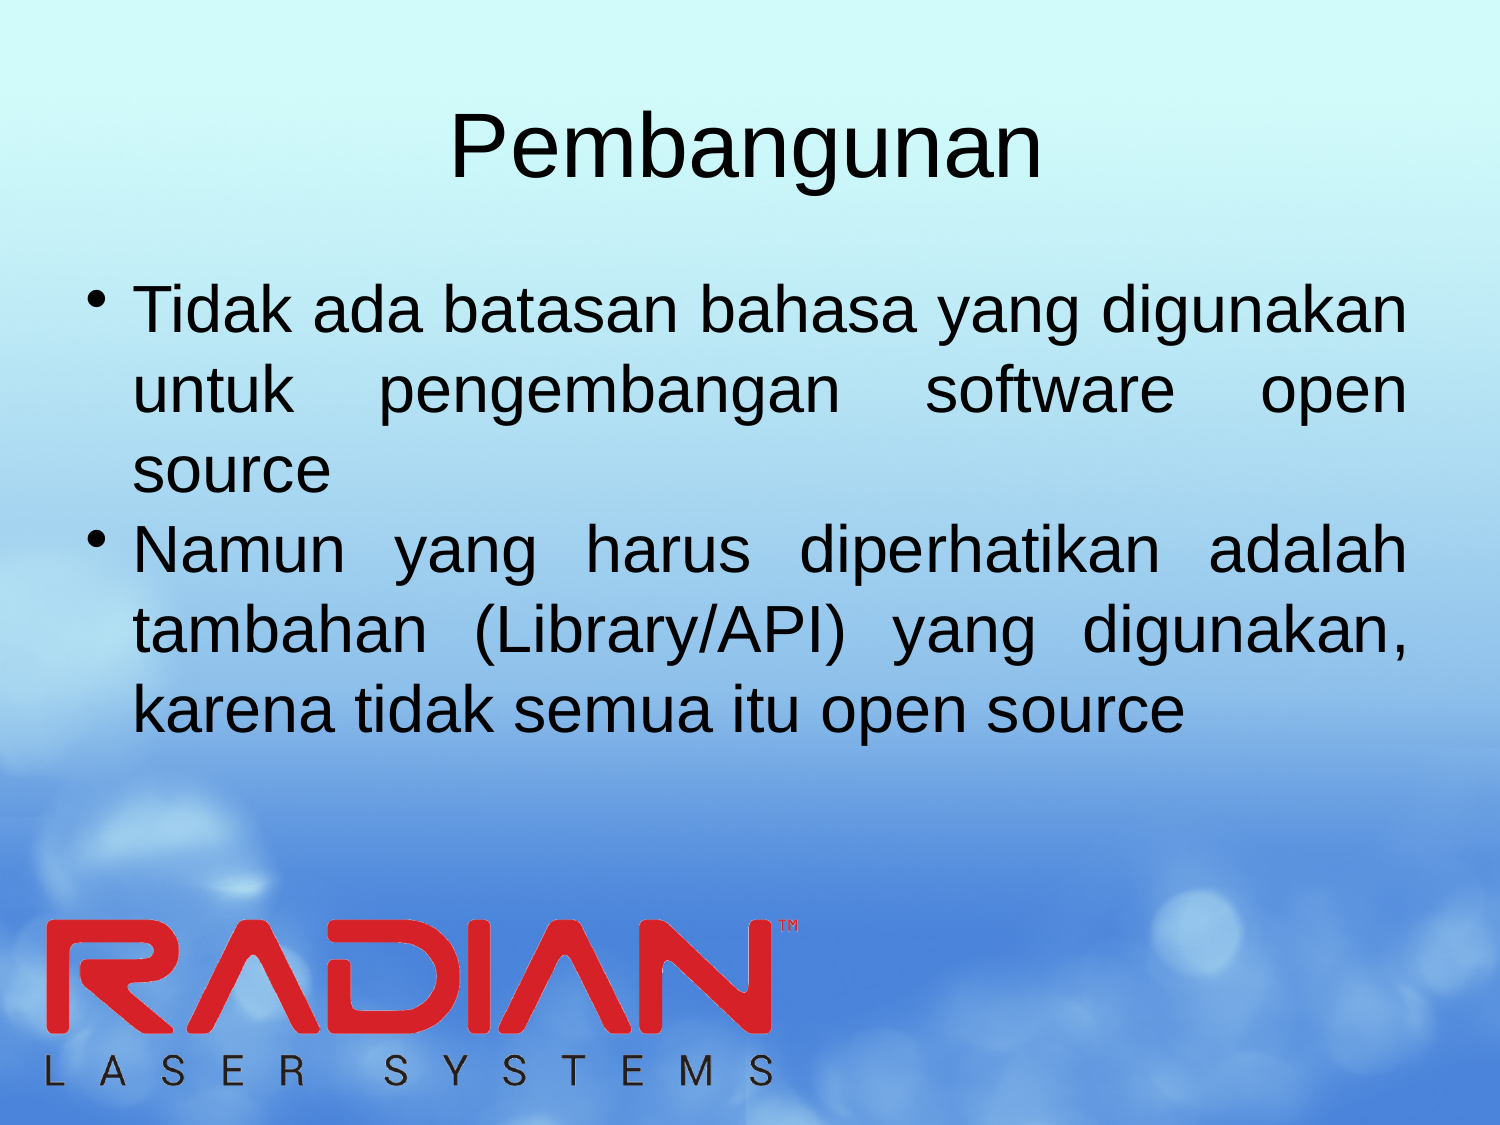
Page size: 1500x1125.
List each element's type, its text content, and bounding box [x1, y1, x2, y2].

picture [0, 0, 1500, 1125]
list Tidak ada batasan bahasa yang digunakan untuk pengembangan software open source Namun yang harus diperhatikan adalah tambahan (Library/API) yang digunakan, karena tidak semua itu open source [70, 258, 1425, 1001]
title Pembangunan [70, 47, 1425, 236]
